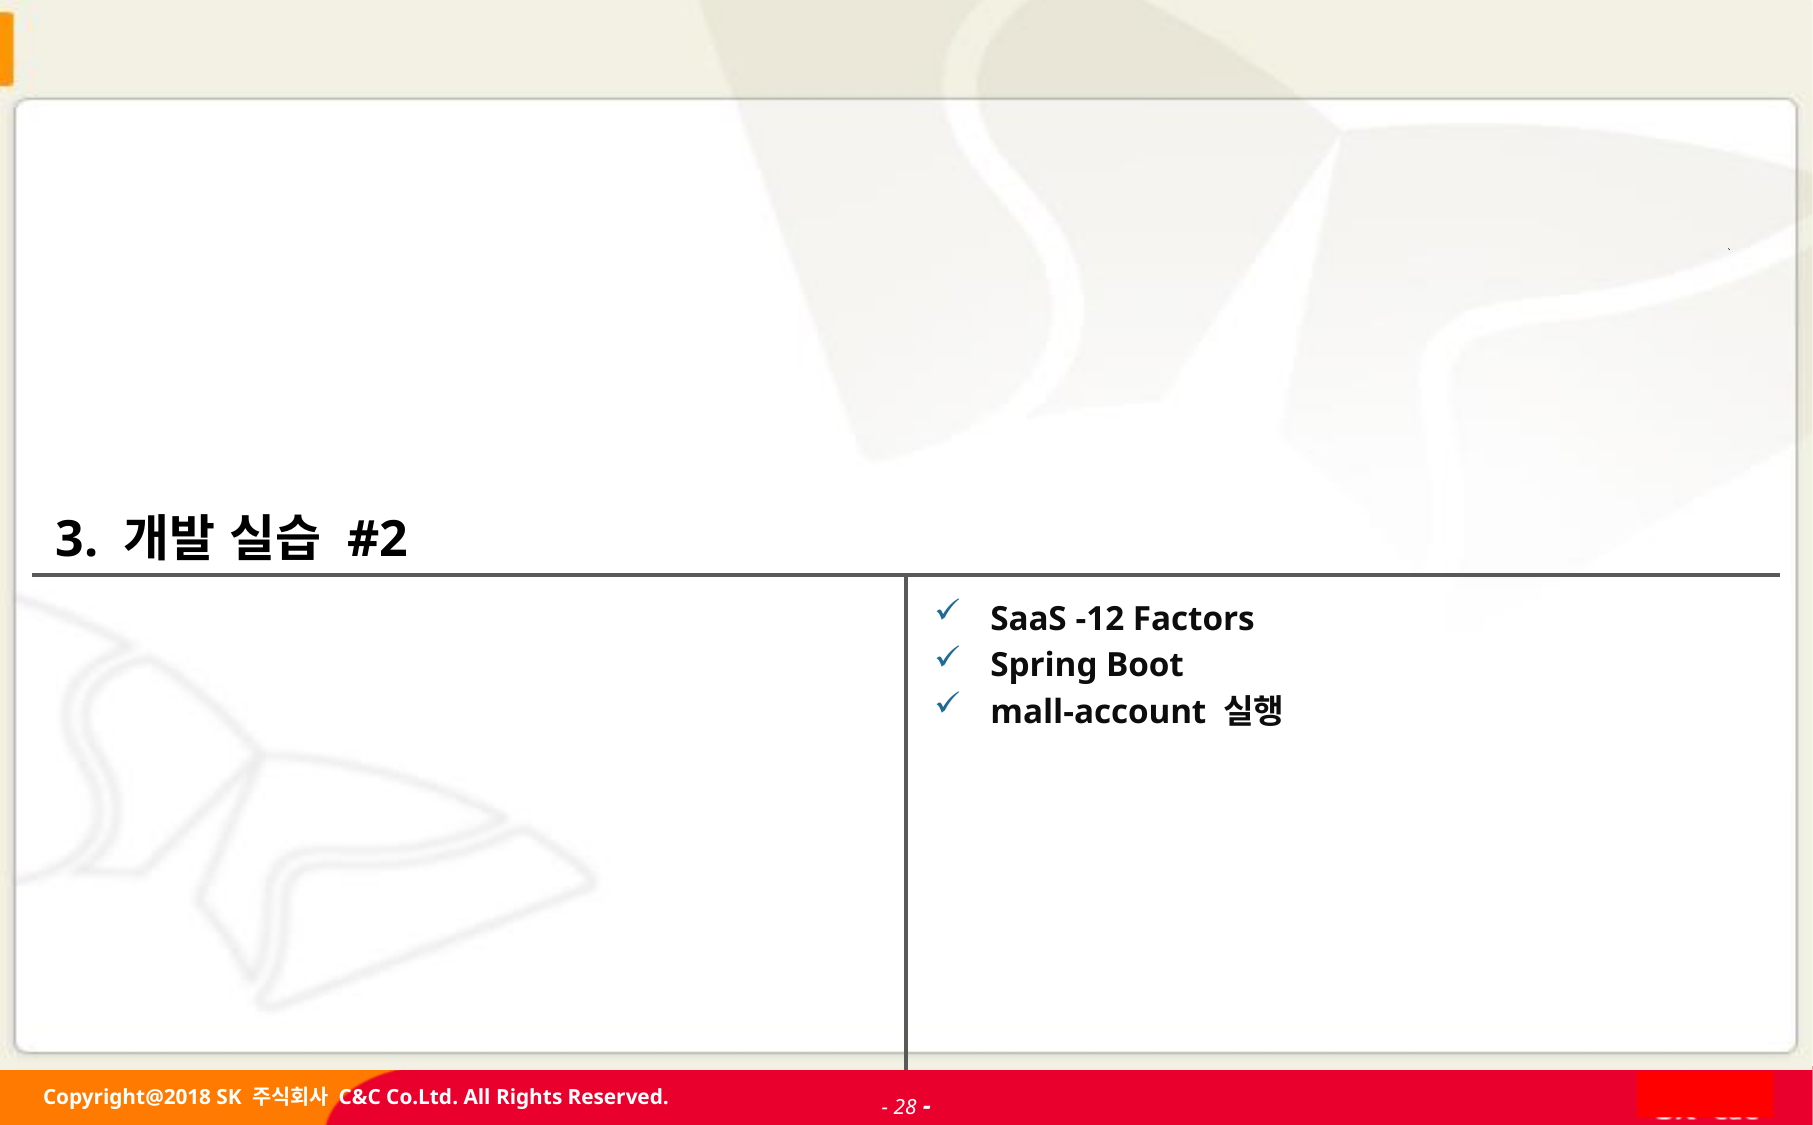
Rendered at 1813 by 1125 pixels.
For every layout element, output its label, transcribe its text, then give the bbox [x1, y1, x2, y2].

list SaaS -12 Factors Spring Boot mall-account 실행 [917, 588, 1793, 792]
picture [0, 0, 1813, 1125]
title 3. 개발 실습 #2 [55, 479, 907, 575]
